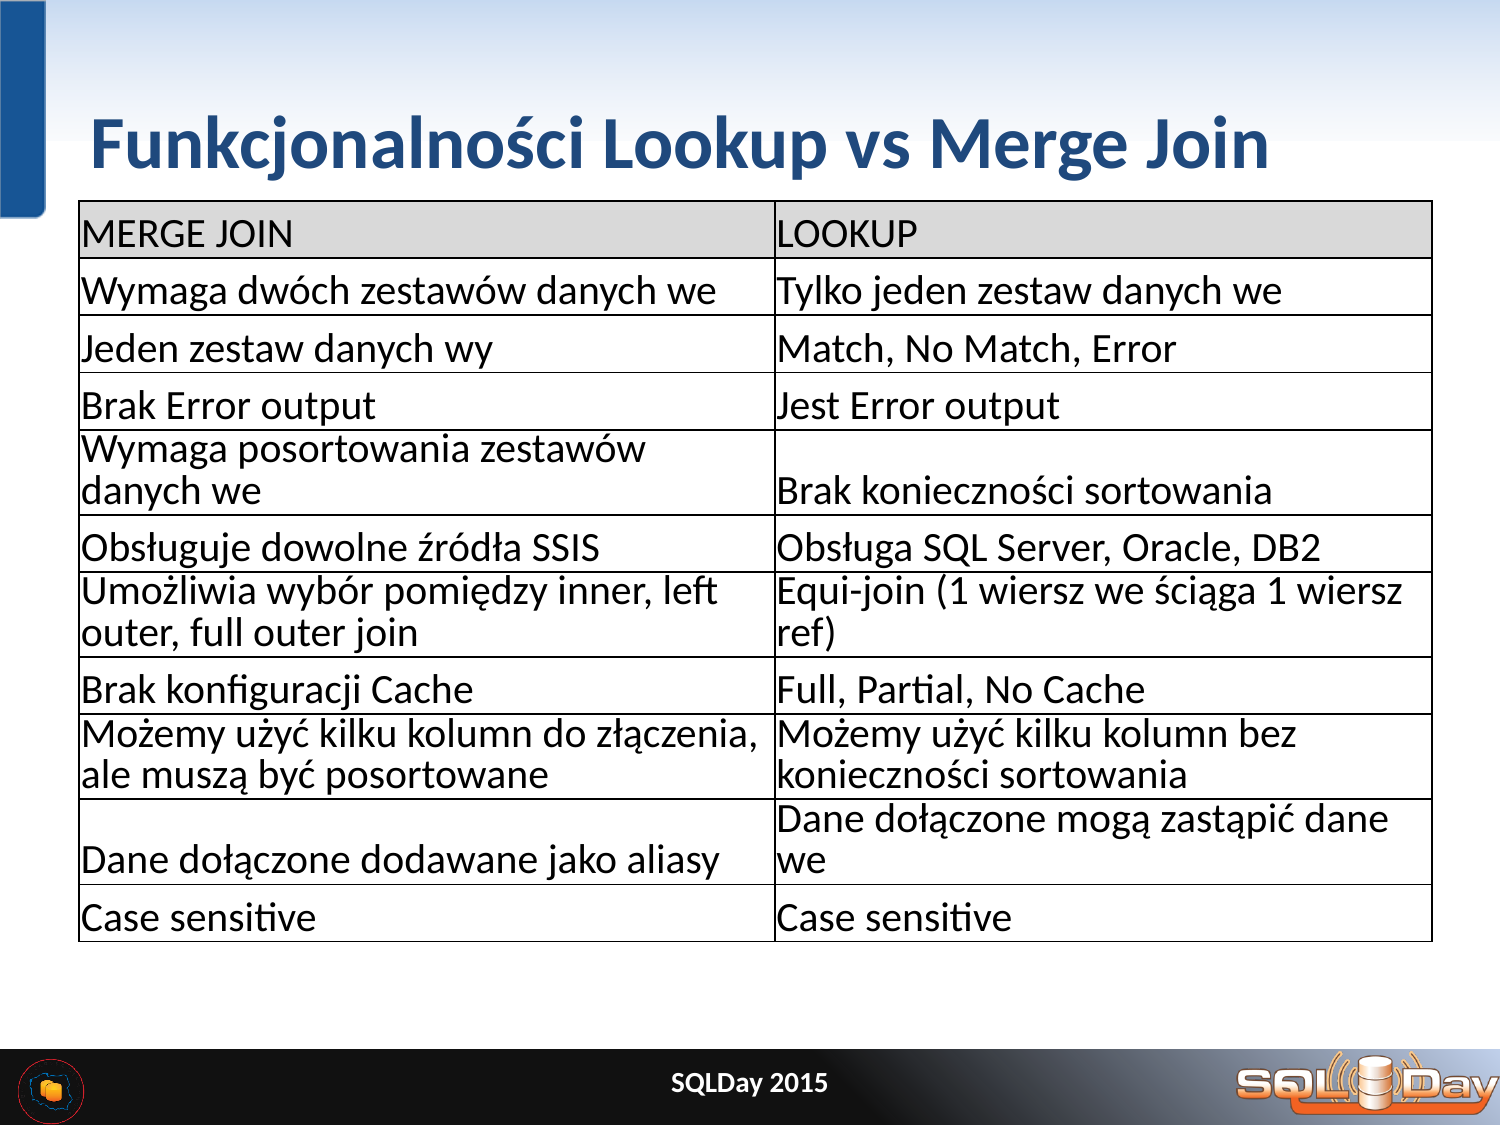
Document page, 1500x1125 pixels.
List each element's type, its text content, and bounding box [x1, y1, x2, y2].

table_cell Brak konfiguracji Cache [80, 658, 774, 713]
table_cell Case sensitive [80, 885, 774, 941]
table_cell Obsługa SQL Server, Oracle, DB2 [776, 516, 1431, 571]
table_cell Wymaga dwóch zestawów danych we [80, 259, 774, 314]
text_box [74, 262, 78, 308]
table_cell Możemy użyć kilku kolumn bez konieczności sortowania [776, 715, 1431, 798]
table_cell Dane dołączone mogą zastąpić dane we [776, 800, 1431, 884]
table_cell Brak Error output [80, 373, 774, 429]
table_cell Tylko jeden zestaw danych we [776, 259, 1431, 314]
table_cell Match, No Match, Error [776, 316, 1431, 372]
title Funkcjonalności Lookup vs Merge Join [75, 45, 1425, 233]
table_cell Możemy użyć kilku kolumn do złączenia, ale muszą być posortowane [80, 715, 774, 798]
table_cell Case sensitive [776, 885, 1431, 941]
table_cell Umożliwia wybór pomiędzy inner, left outer, full outer join [80, 573, 774, 656]
picture [16, 1057, 85, 1125]
table_cell Dane dołączone dodawane jako aliasy [80, 800, 774, 884]
table_cell Full, Partial, No Cache [776, 658, 1431, 713]
table_header MERGE JOIN [80, 202, 774, 257]
picture [1236, 1051, 1500, 1115]
table_cell Wymaga posortowania zestawów danych we [80, 431, 774, 514]
picture [0, 0, 46, 219]
table_header LOOKUP [776, 202, 1431, 257]
list [75, 308, 1425, 1005]
table_cell Equi-join (1 wiersz we ściąga 1 wiersz ref) [776, 573, 1431, 656]
table_cell Jeden zestaw danych wy [80, 316, 774, 372]
table_cell Brak konieczności sortowania [776, 431, 1431, 514]
table_cell Obsługuje dowolne źródła SSIS [80, 516, 774, 571]
table_cell Jest Error output [776, 373, 1431, 429]
